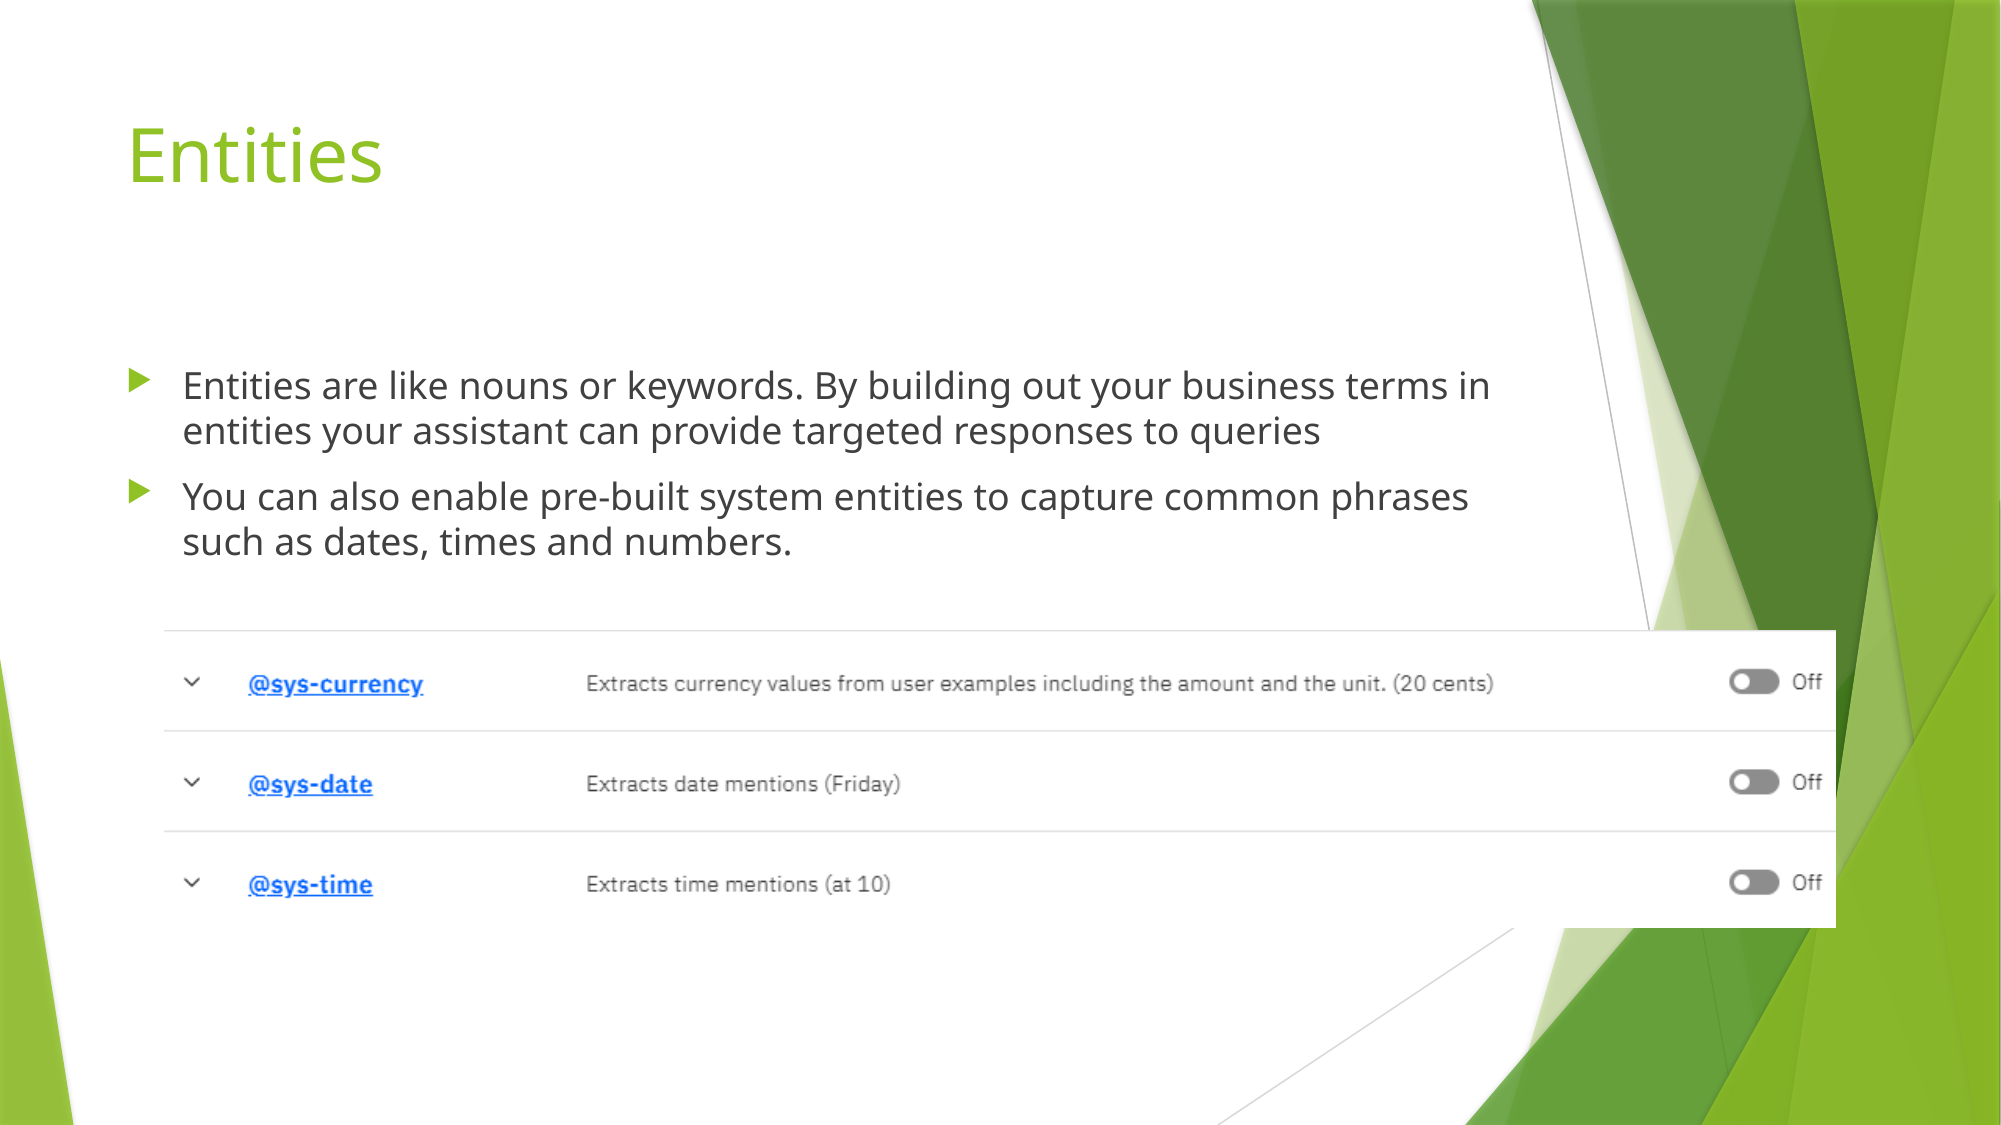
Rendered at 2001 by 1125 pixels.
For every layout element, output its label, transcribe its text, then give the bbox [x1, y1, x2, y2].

list Entities are like nouns or keywords. By building out your business terms in entities your assistant can provide targeted responses to queries You can also enable pre-built system entities to capture common phrases such as dates, times and numbers. [111, 354, 1522, 992]
picture [164, 630, 1836, 929]
title Entities [111, 99, 1522, 317]
